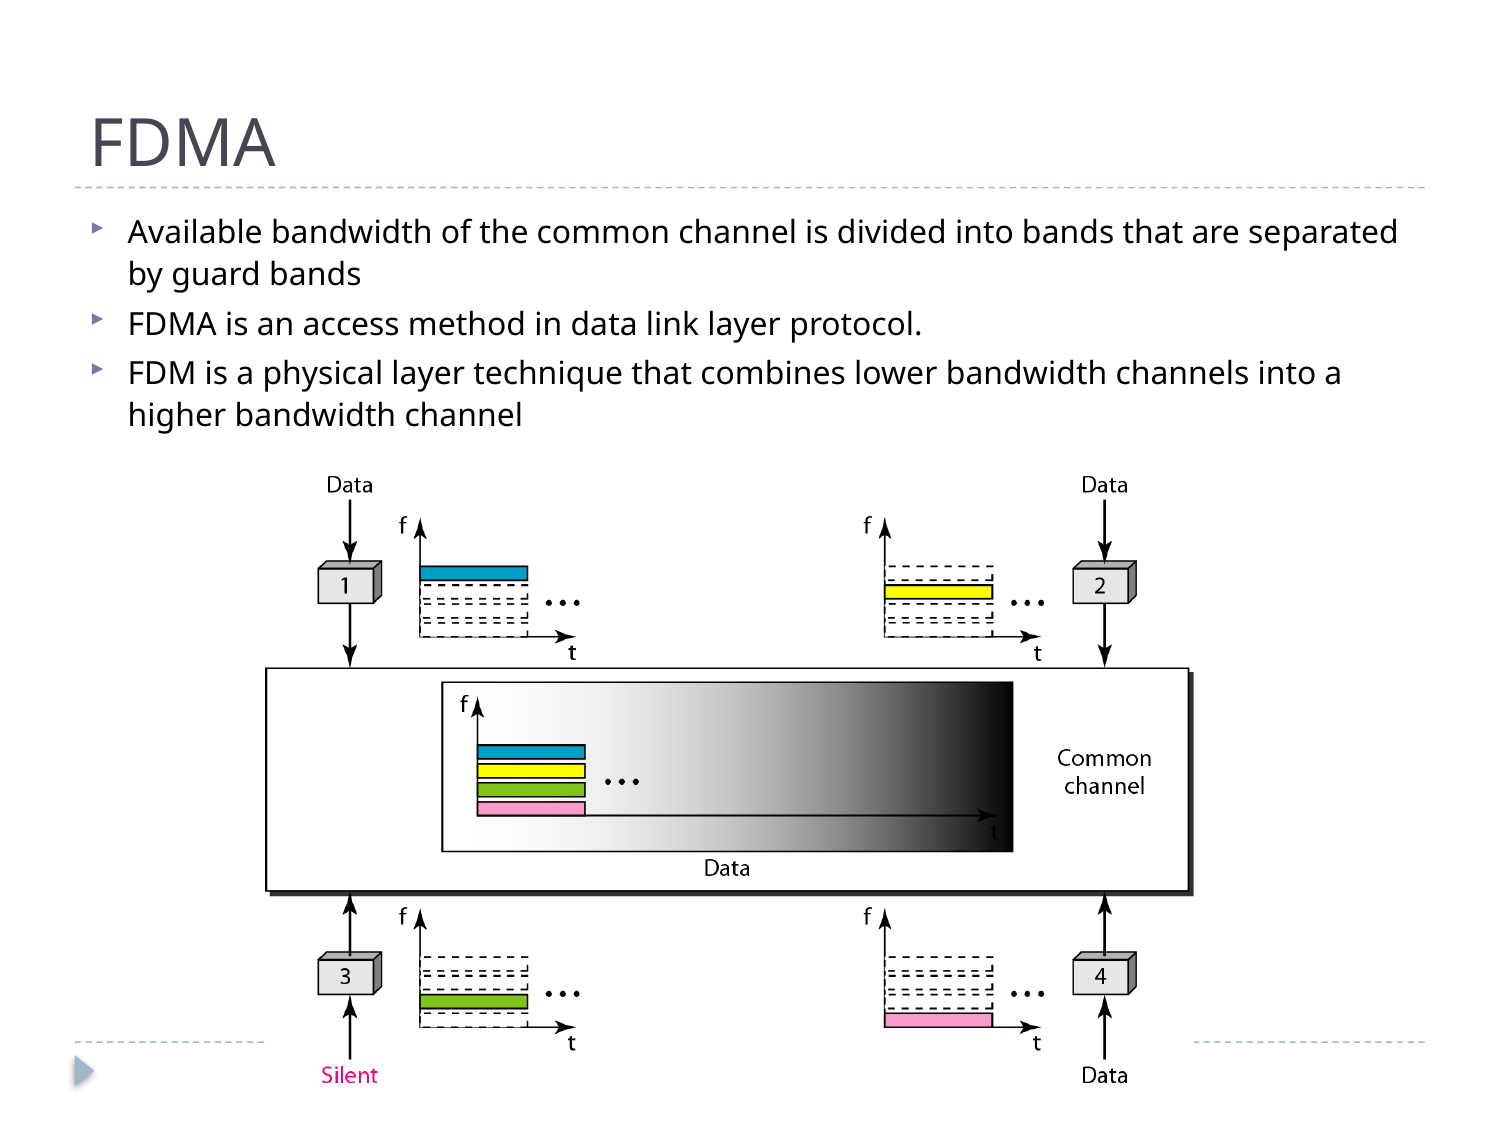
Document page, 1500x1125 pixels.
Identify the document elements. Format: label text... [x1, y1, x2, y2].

picture [265, 471, 1194, 1089]
title FDMA [75, 24, 1425, 188]
list Available bandwidth of the common channel is divided into bands that are separated by guard bands FDMA is an access method in data link layer protocol. FDM is a physical layer technique that combines lower bandwidth channels into a higher bandwidth channel [75, 200, 1425, 445]
